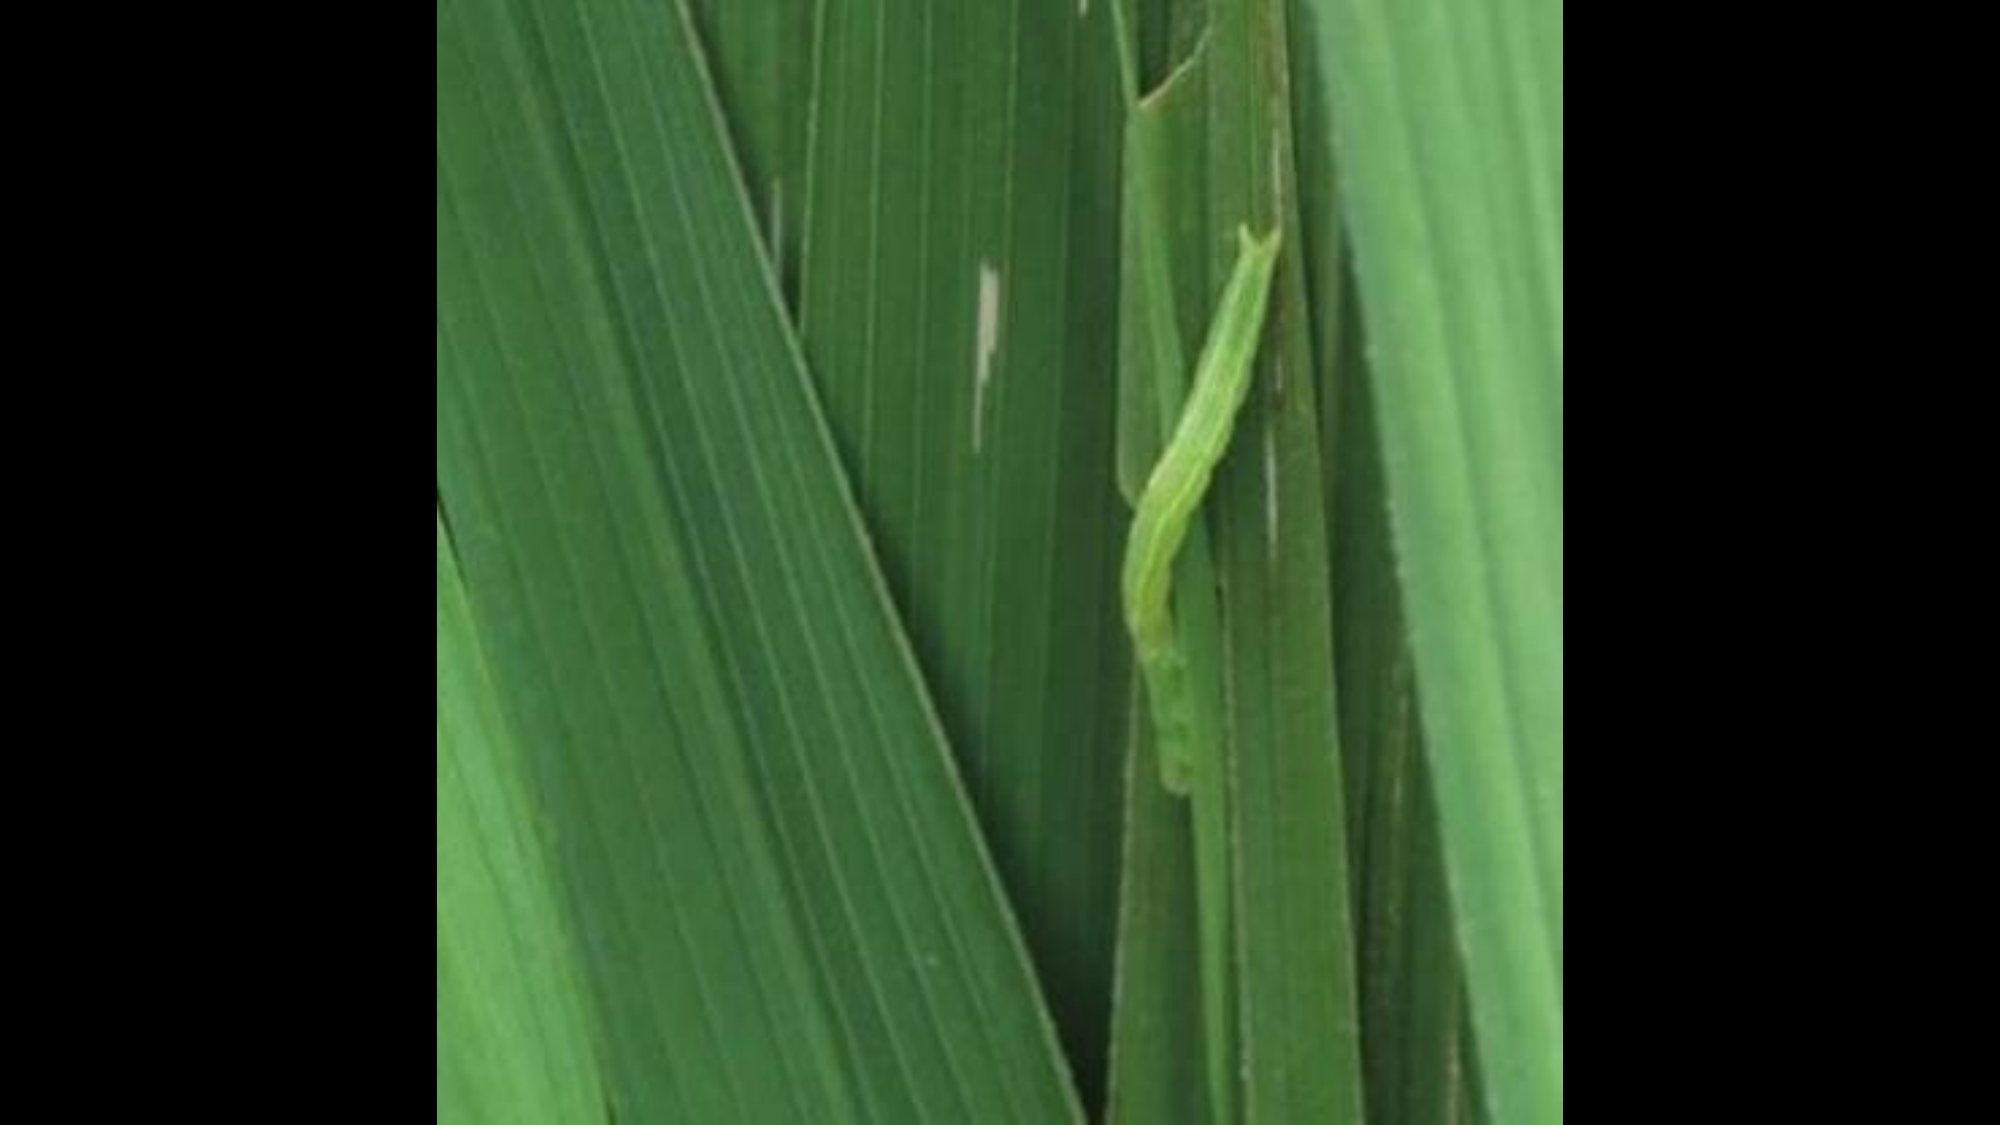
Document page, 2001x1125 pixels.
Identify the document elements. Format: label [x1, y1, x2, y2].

picture [437, 0, 1563, 1125]
